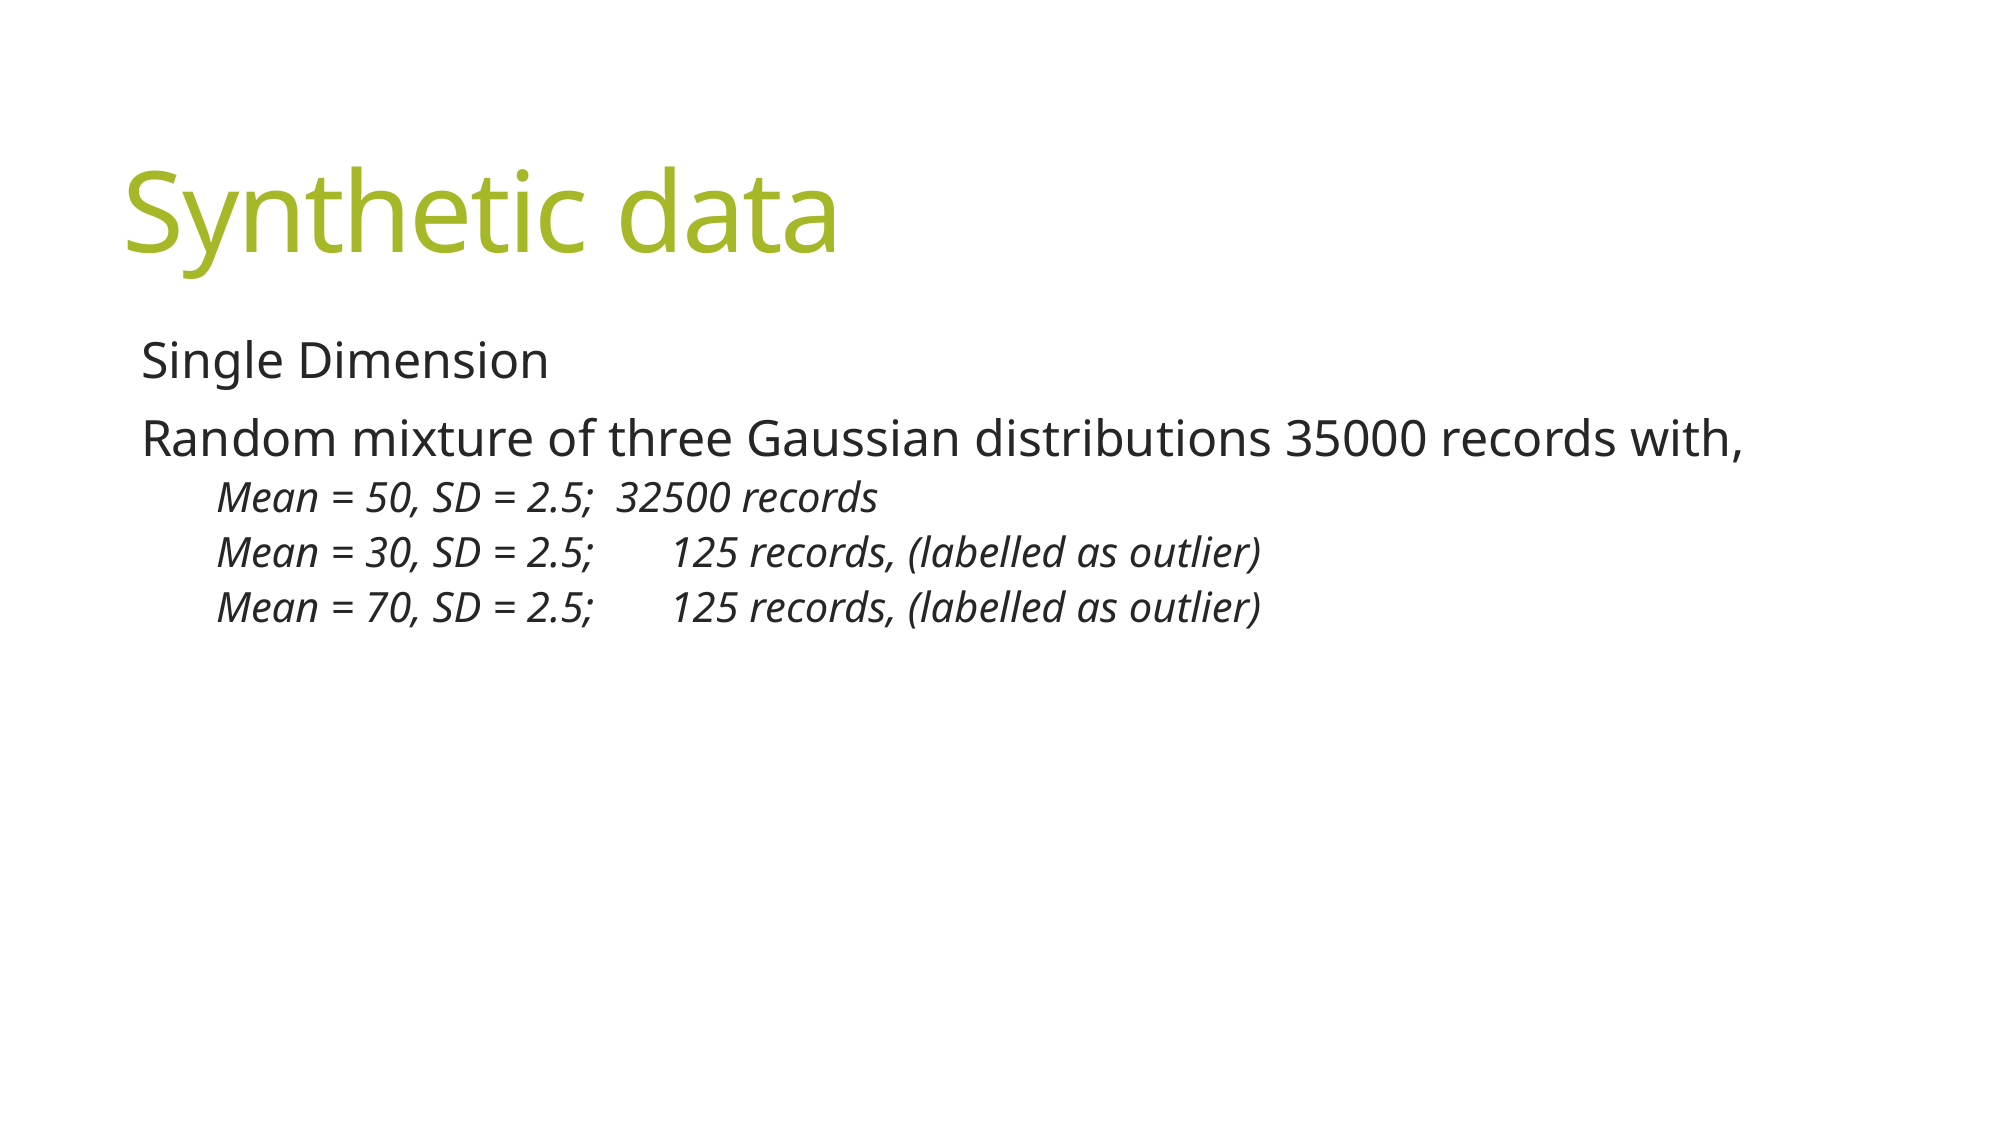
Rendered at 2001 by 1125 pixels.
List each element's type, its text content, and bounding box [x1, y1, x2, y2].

list Single Dimension Random mixture of three Gaussian distributions 35000 records with, Mean = 50, SD = 2.5; 32500 records Mean = 30, SD = 2.5; 125 records, (labelled as outlier) Mean = 70, SD = 2.5; 125 records, (labelled as outlier) [111, 329, 1876, 948]
title Synthetic data [107, 81, 1875, 354]
